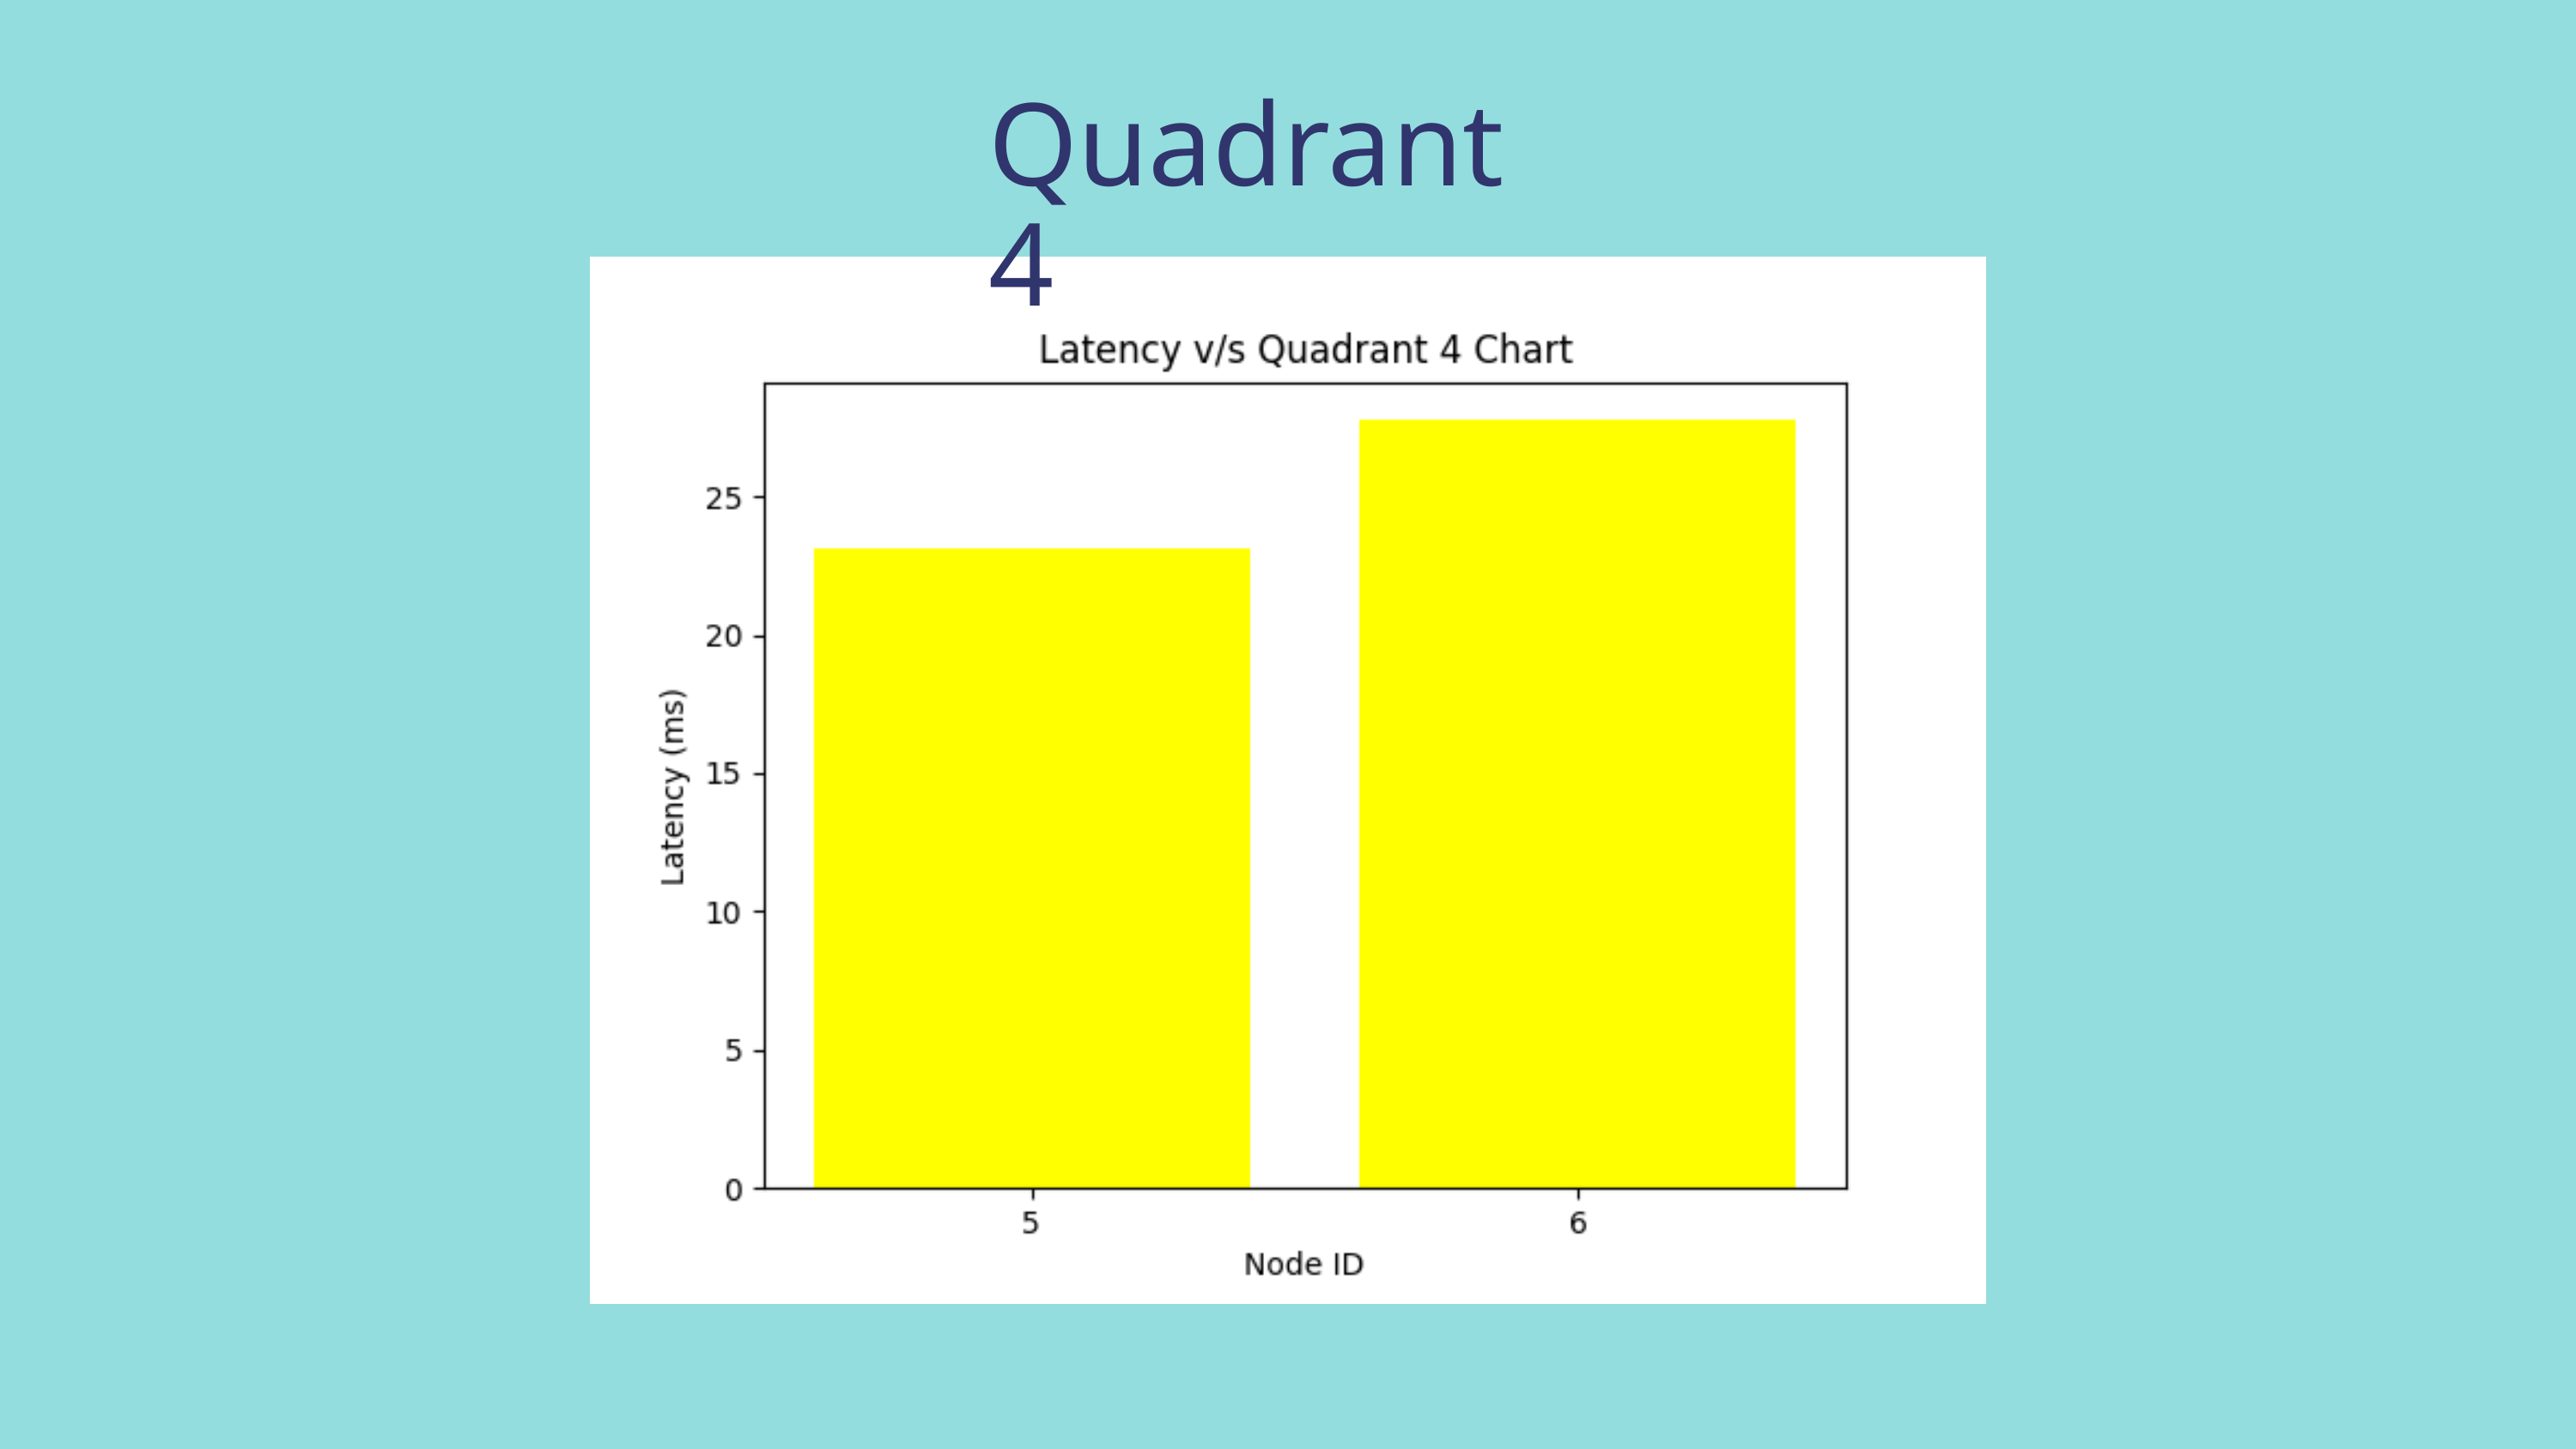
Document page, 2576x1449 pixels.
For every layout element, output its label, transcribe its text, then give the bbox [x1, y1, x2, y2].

text_box Quadrant 4 [987, 88, 1588, 330]
text_box [589, 257, 1986, 1304]
